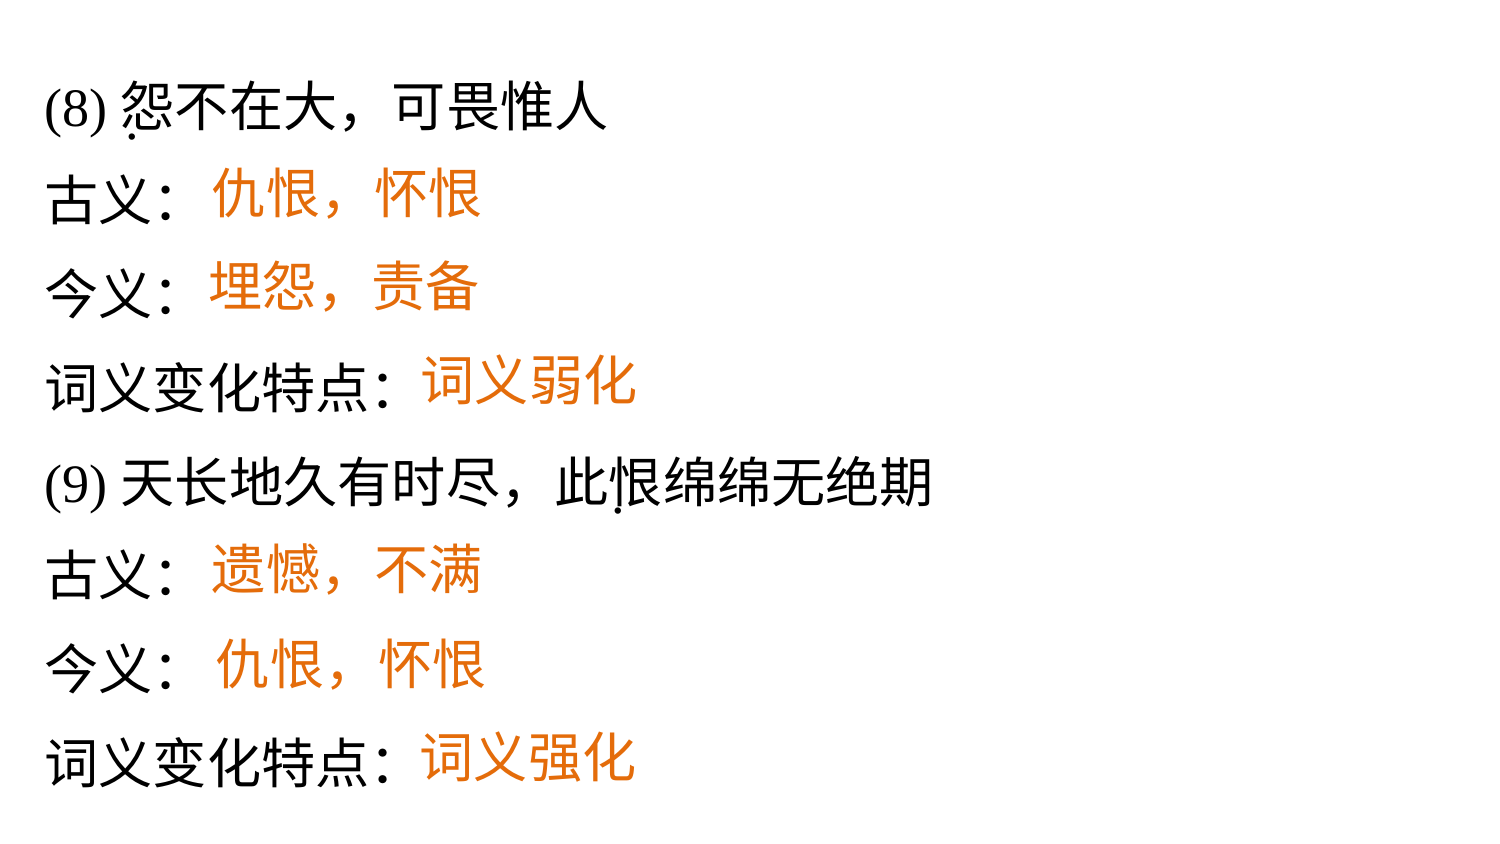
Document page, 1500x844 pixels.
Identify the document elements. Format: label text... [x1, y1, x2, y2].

text_box 遗憾，不满 [197, 499, 498, 608]
text_box 词义弱化 [406, 310, 653, 419]
text_box 仇恨，怀恨 [197, 123, 498, 232]
text_box 仇恨，怀恨 [201, 594, 503, 703]
text_box 词义强化 [405, 686, 652, 796]
text_box (8)怨不在大，可畏惟人 古义： 今义： 词义变化特点： (9)天长地久有时尽，此恨绵绵无绝期 古义： 今义： 词义变化特点： [29, 36, 1468, 802]
text_box . [110, 78, 155, 158]
text_box . [596, 452, 641, 533]
text_box 埋怨，责备 [193, 215, 495, 325]
